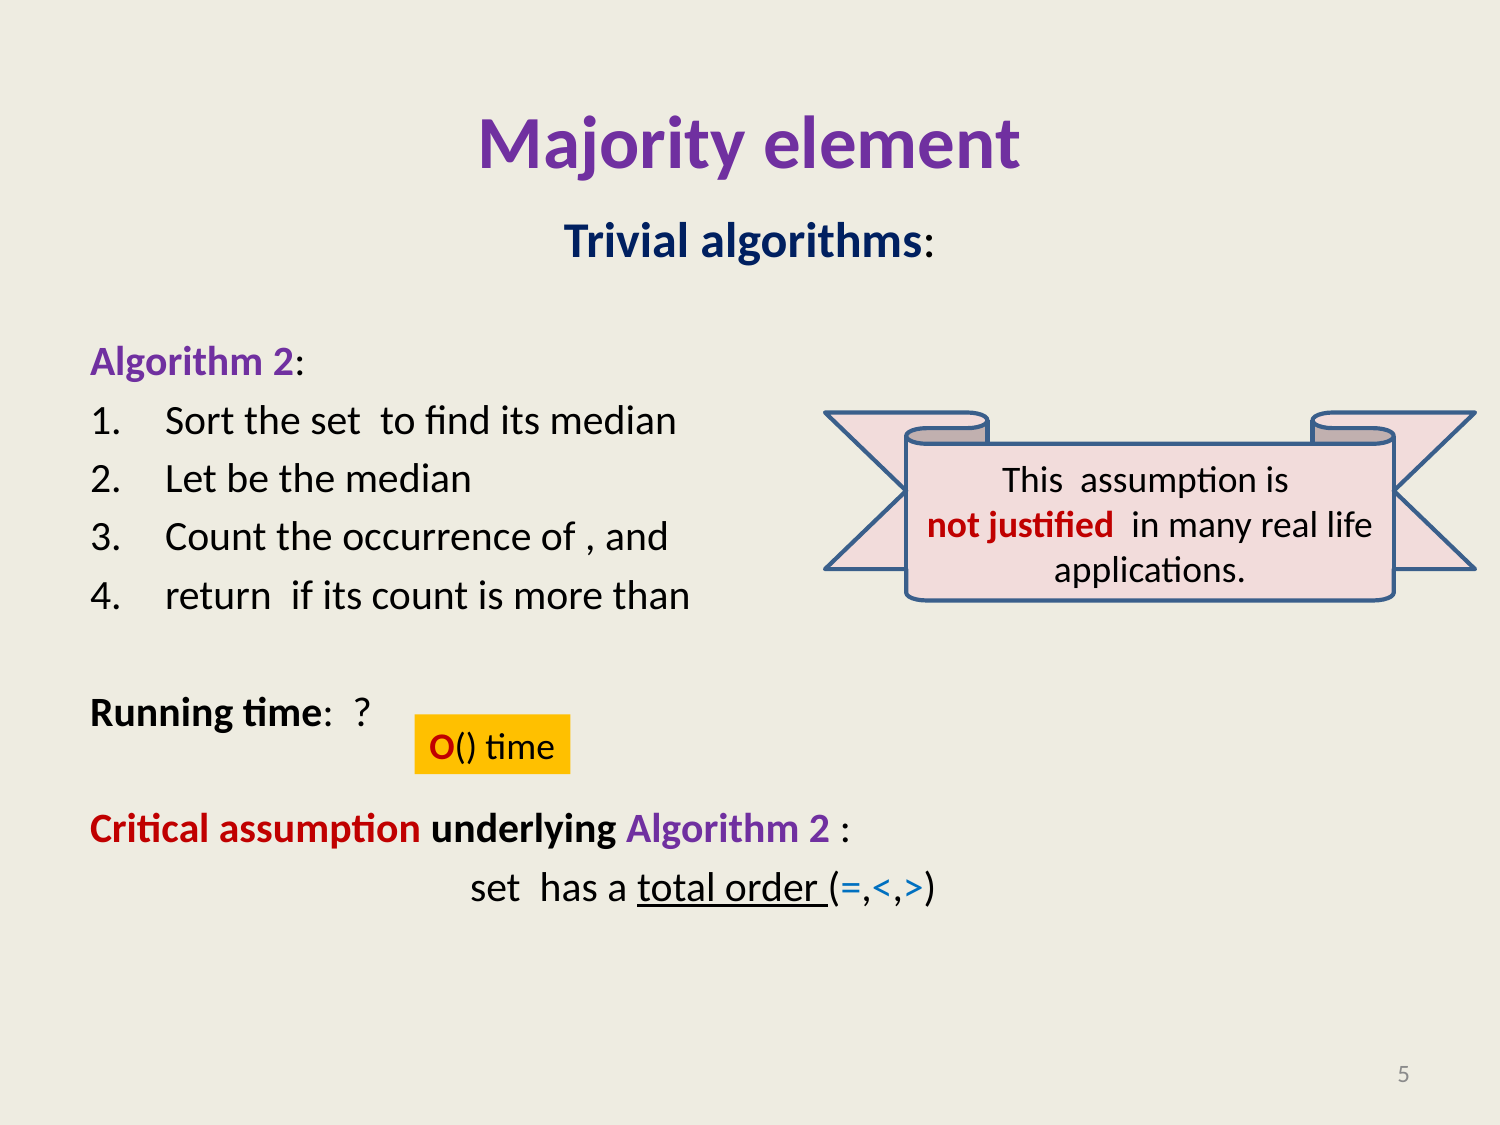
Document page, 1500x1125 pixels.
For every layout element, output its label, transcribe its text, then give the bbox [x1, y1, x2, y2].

slide_number 5 [1074, 1042, 1425, 1103]
title Majority element [75, 45, 1425, 233]
text_box This assumption is not justified in many real life applications. [823, 410, 1477, 603]
